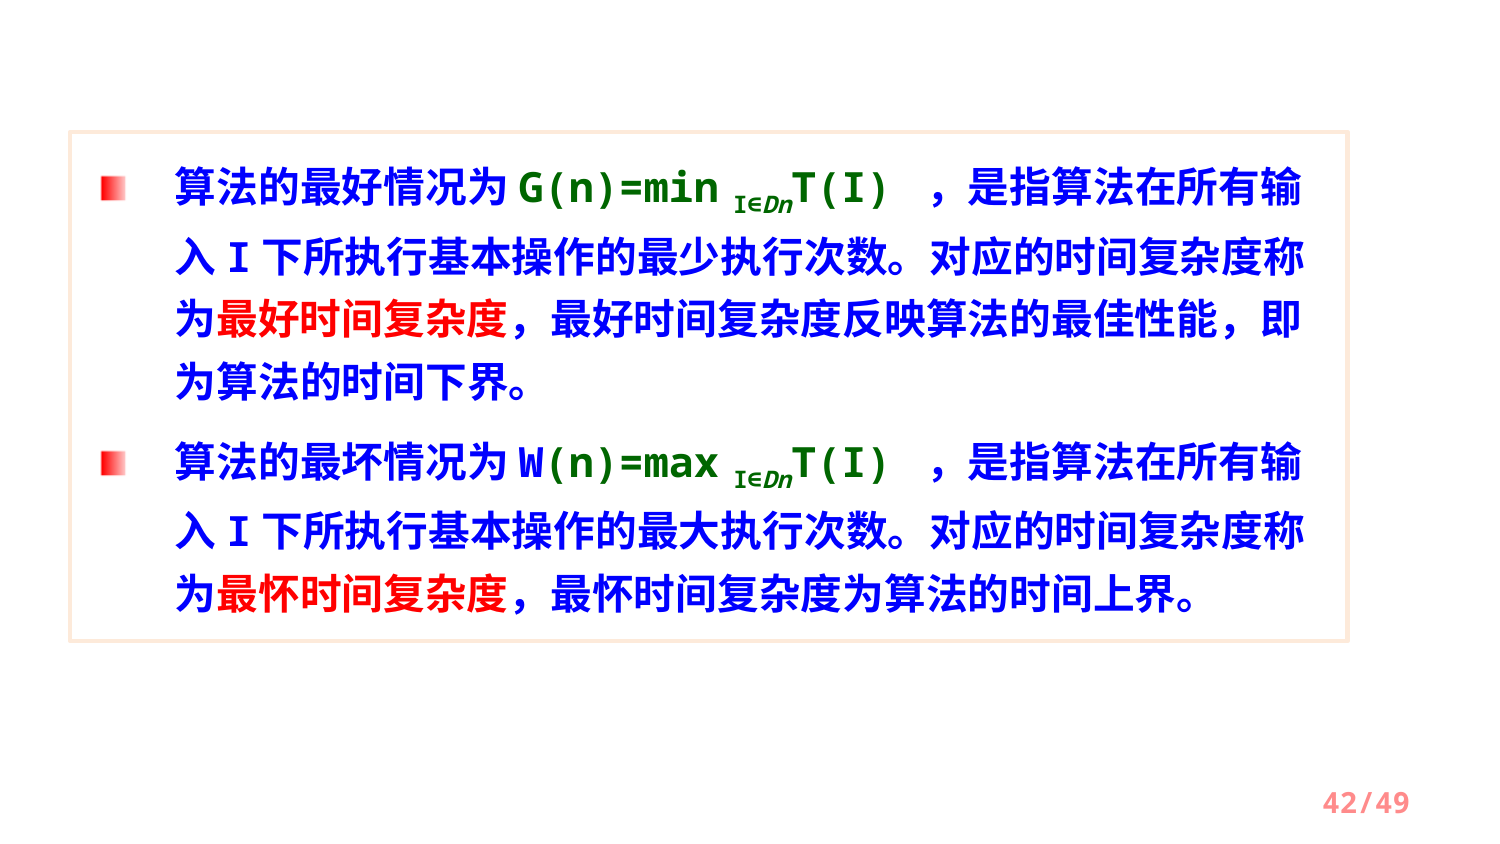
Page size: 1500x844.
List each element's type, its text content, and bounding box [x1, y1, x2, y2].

picture [99, 174, 129, 204]
picture [99, 449, 129, 479]
slide_number /49 [1074, 782, 1425, 827]
text_box 算法的最好情况为G(n)=min I∈DnT(I) ，是指算法在所有输入I下所执行基本操作的最少执行次数。对应的时间复杂度称为最好时间复杂度，最好时间复杂度反映算法的最佳性能，即为算法的时间下界。 算法的最坏情况为W(n)=max I∈DnT(I) ，是指算法在所有输入I下所执行基本操作的最大执行次数。对应的时间复杂度称为最怀时间复杂度，最怀时间复杂度为算法的时间上界。 [68, 130, 1350, 643]
